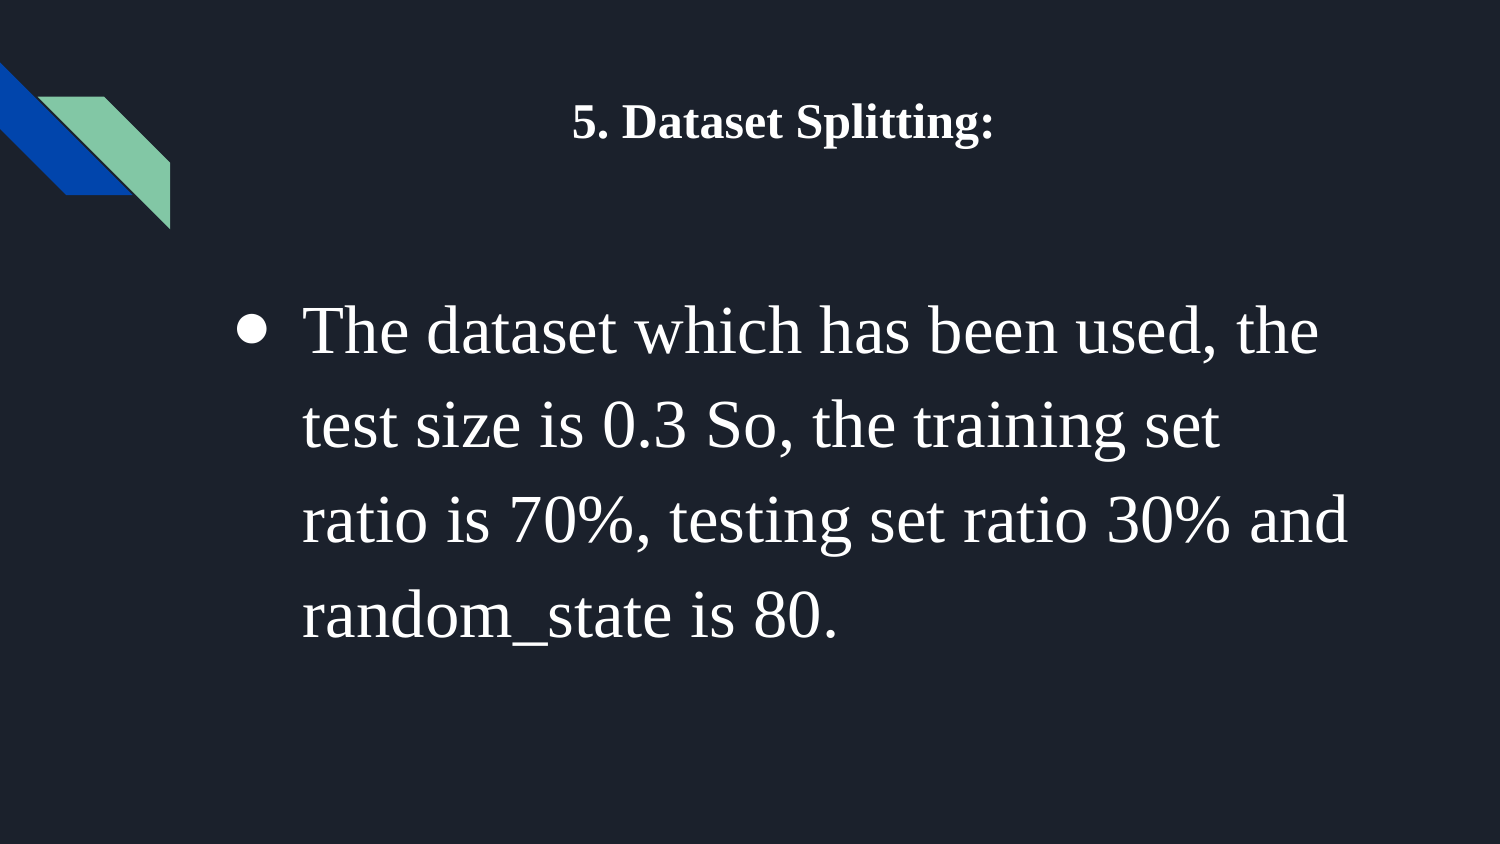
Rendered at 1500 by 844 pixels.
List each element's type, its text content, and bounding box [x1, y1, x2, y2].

title 5. Dataset Splitting: [212, 64, 1368, 215]
list The dataset which has been used, the test size is 0.3 So, the training set ratio is 70%, testing set ratio 30% and random_state is 80. [212, 257, 1368, 735]
